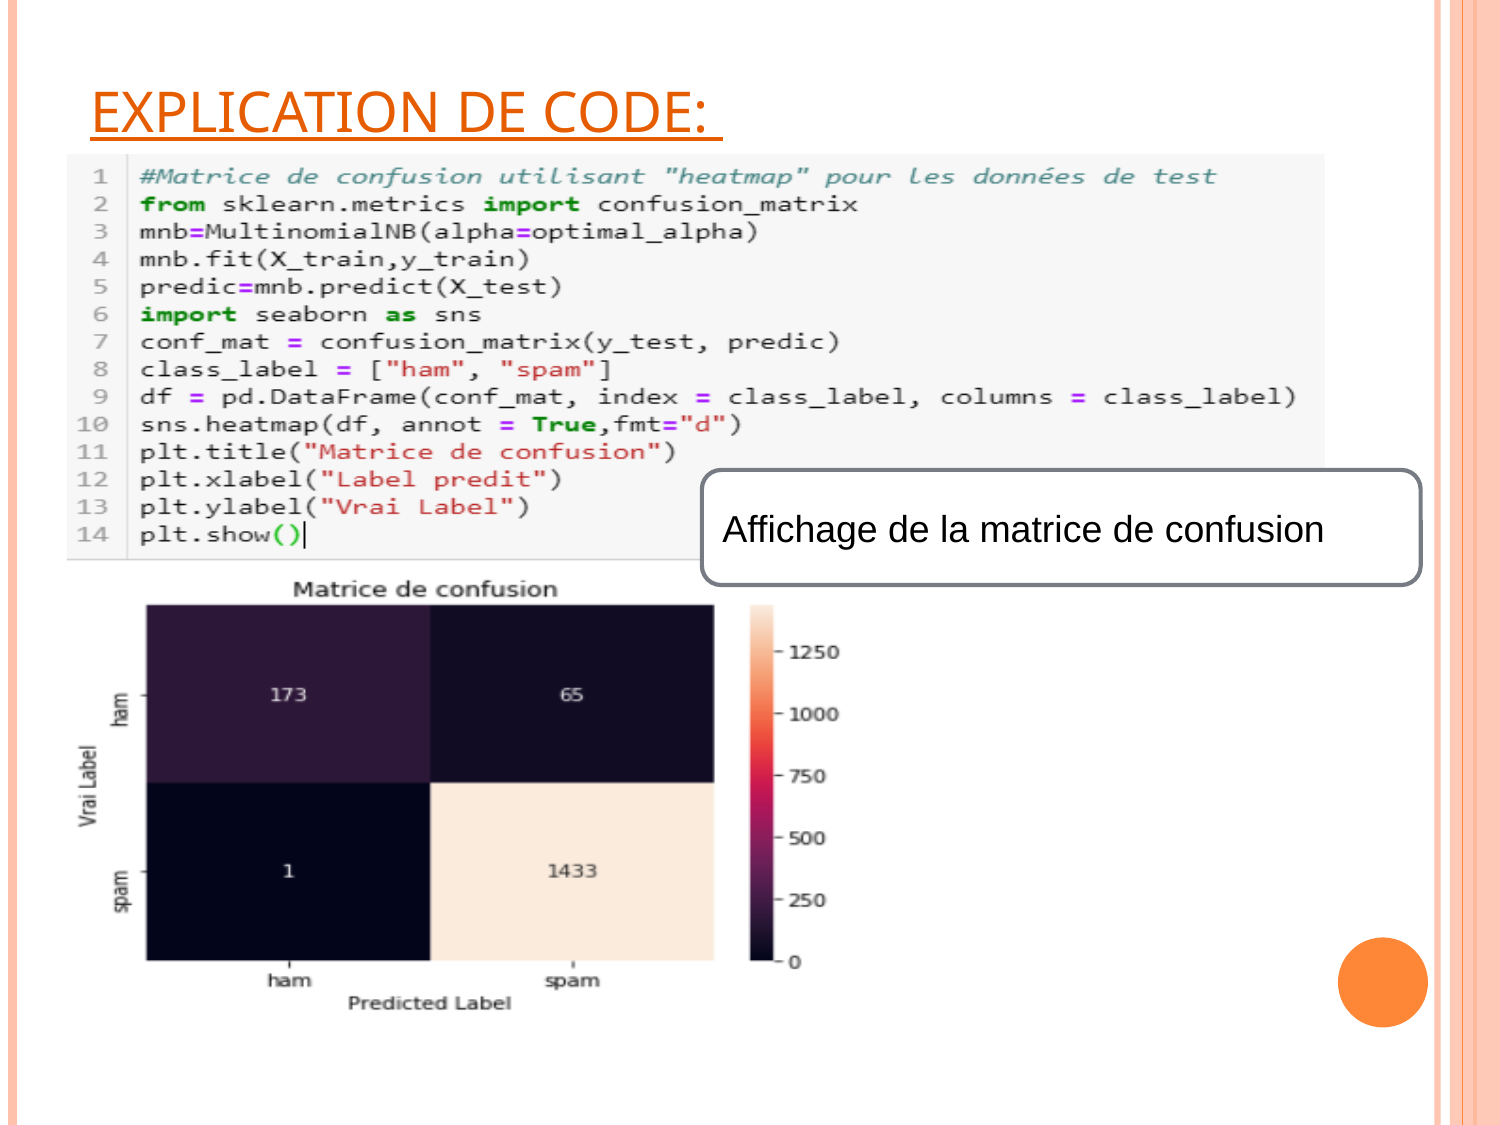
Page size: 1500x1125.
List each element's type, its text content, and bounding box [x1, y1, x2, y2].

picture [66, 154, 1325, 1039]
title Explication de code: [75, 45, 1300, 152]
text_box Affichage de la matrice de confusion [1329, 469, 1421, 586]
